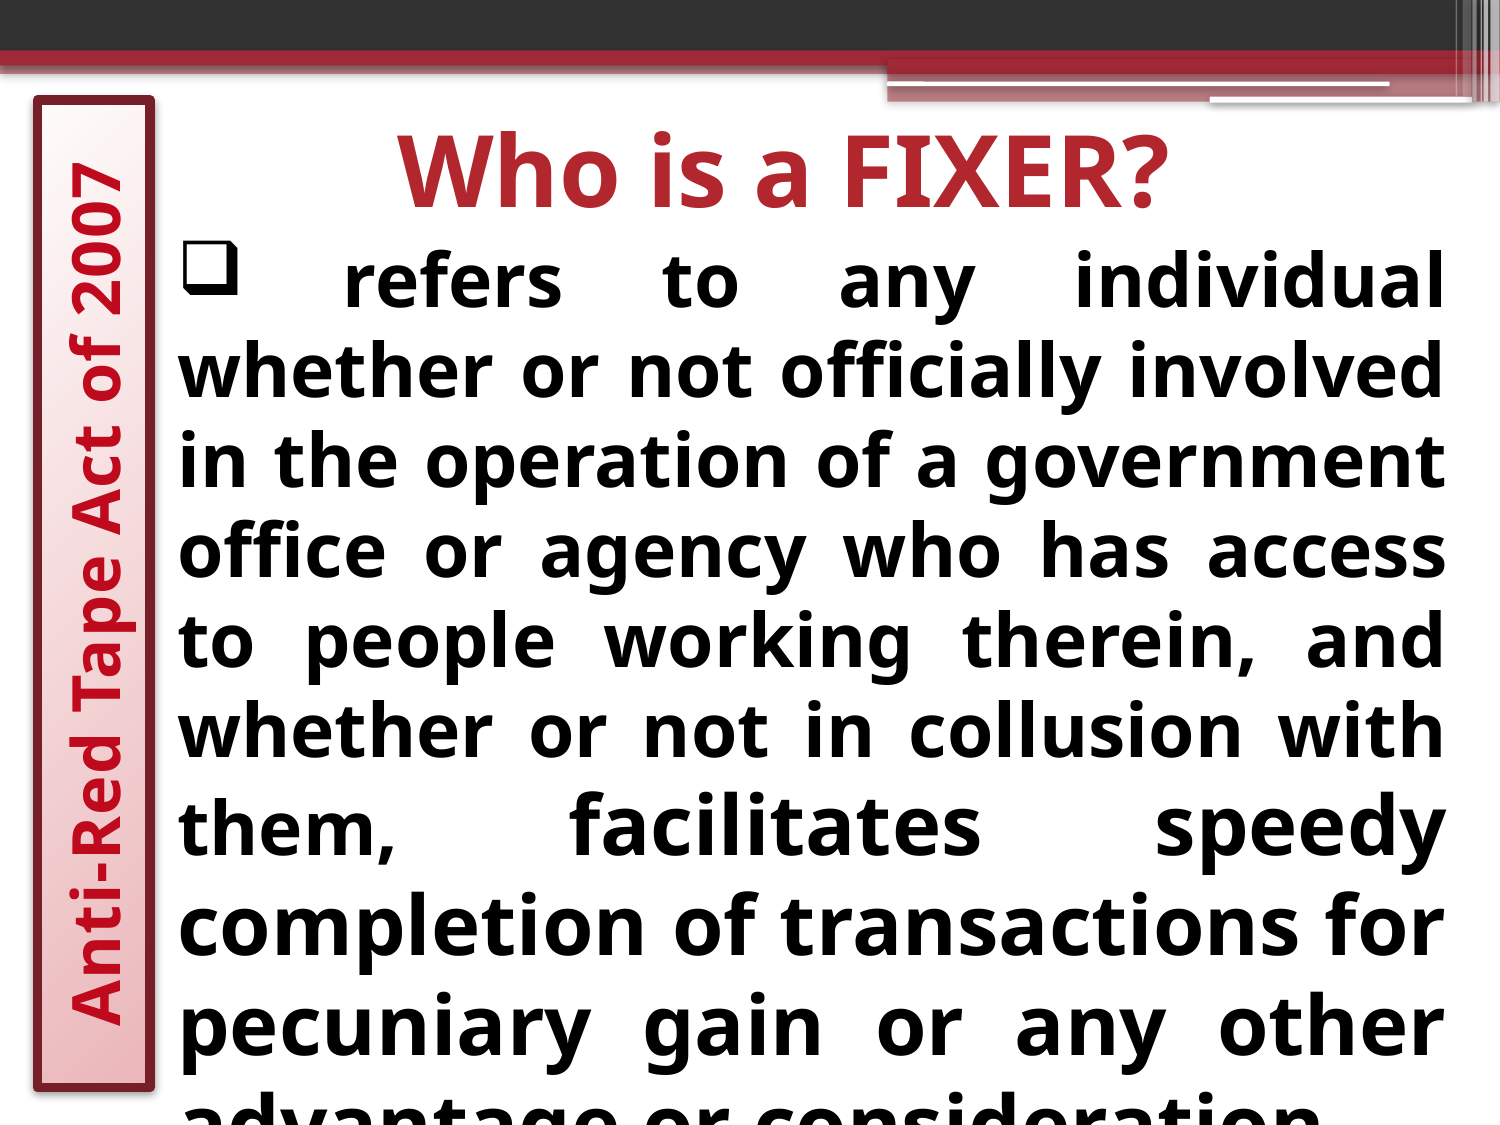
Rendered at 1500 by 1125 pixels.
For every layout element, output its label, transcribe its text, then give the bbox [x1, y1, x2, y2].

list Who is a FIXER? [112, 99, 1438, 225]
text_box refers to any individual whether or not officially involved in the operation of a government office or agency who has access to people working therein, and whether or not in collusion with them, facilitates speedy completion of transactions for pecuniary gain or any other advantage or consideration. [162, 224, 1463, 1125]
title Anti-Red Tape Act of 2007 [37, 99, 151, 1088]
